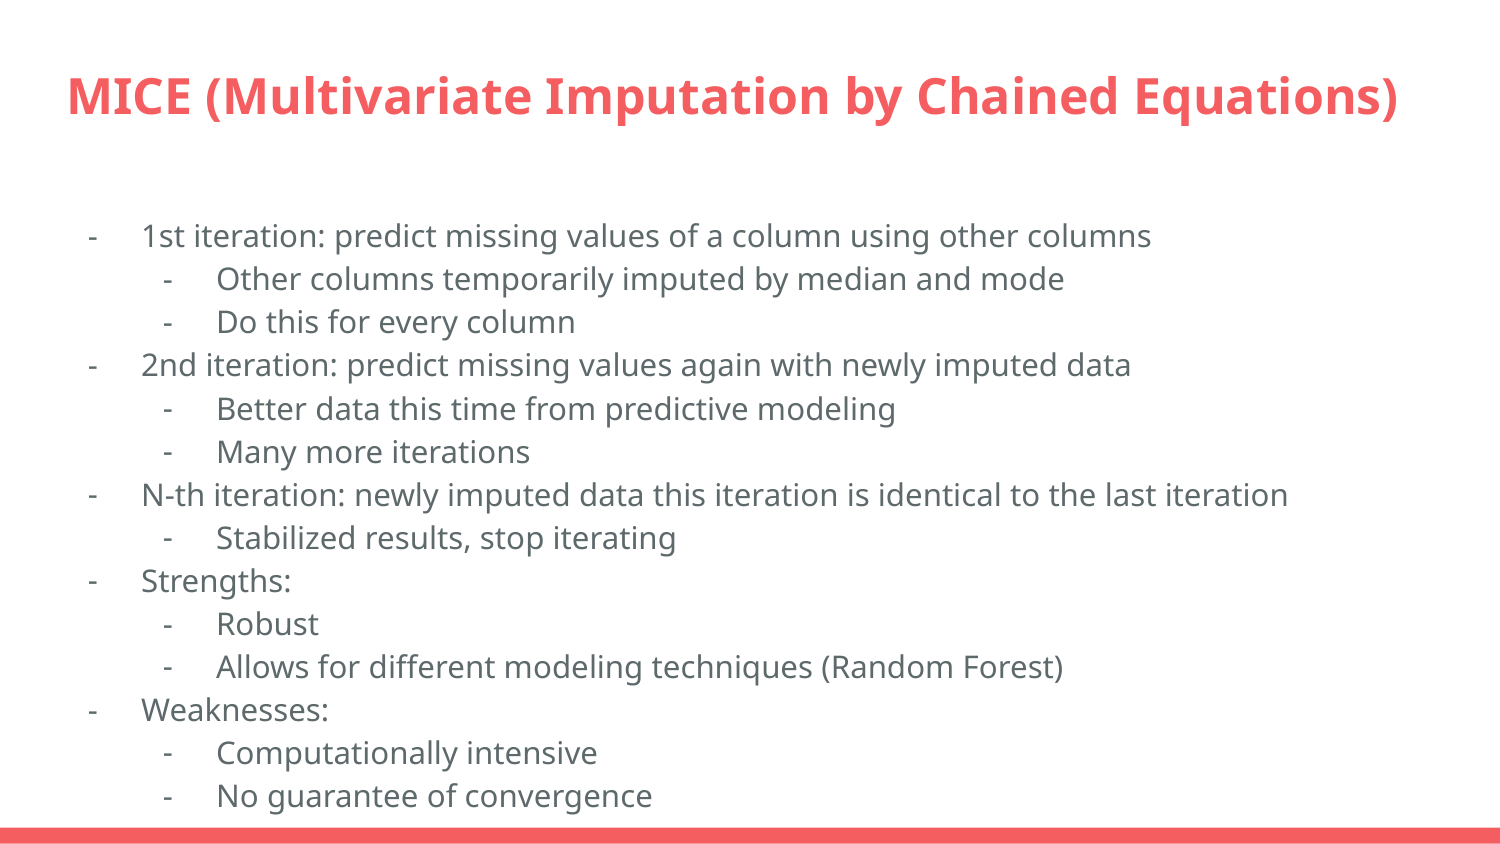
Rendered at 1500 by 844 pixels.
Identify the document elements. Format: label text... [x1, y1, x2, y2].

list 1st iteration: predict missing values of a column using other columns Other columns temporarily imputed by median and mode Do this for every column 2nd iteration: predict missing values again with newly imputed data Better data this time from predictive modeling Many more iterations N-th iteration: newly imputed data this iteration is identical to the last iteration Stabilized results, stop iterating Strengths: Robust Allows for different modeling techniques (Random Forest) Weaknesses: Computationally intensive No guarantee of convergence [51, 195, 1449, 844]
title MICE (Multivariate Imputation by Chained Equations) [51, 46, 1449, 149]
